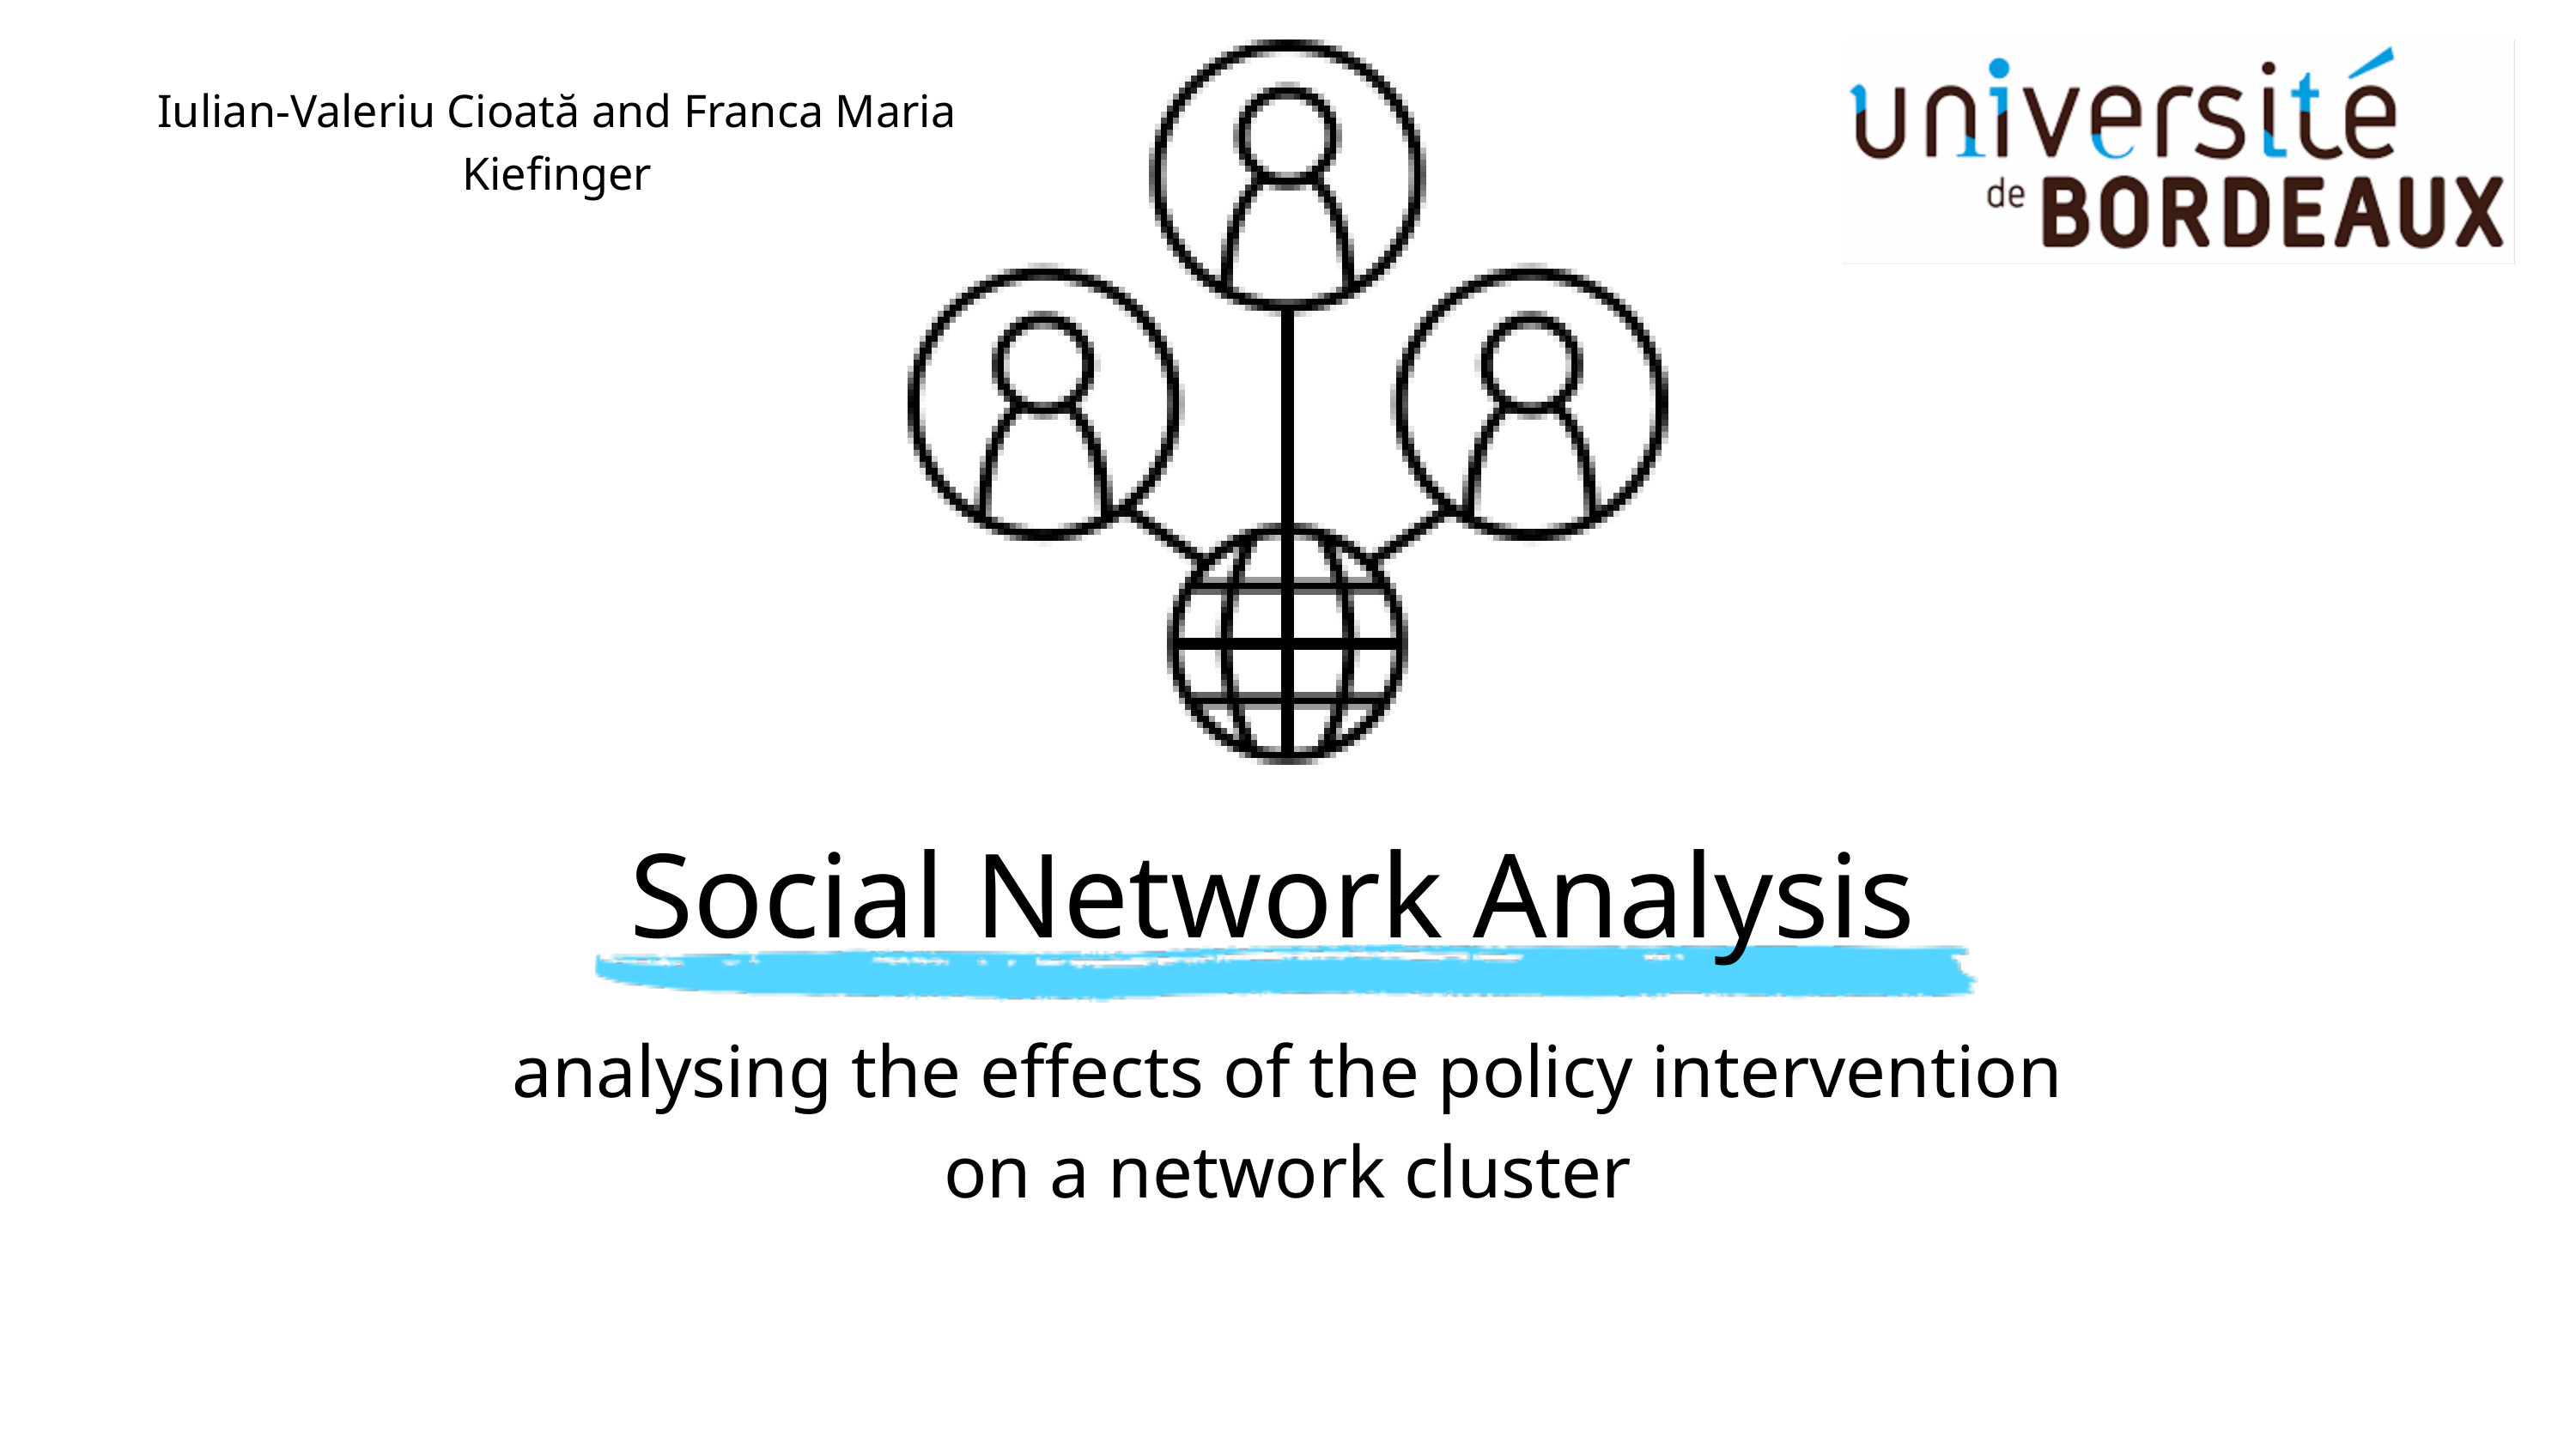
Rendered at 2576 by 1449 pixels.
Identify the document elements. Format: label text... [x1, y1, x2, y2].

text_box Iulian-Valeriu Cioată and Franca Maria Kiefinger [58, 74, 902, 262]
text_box analysing the effects of the policy intervention on a network cluster [465, 1011, 2111, 1212]
picture [1843, 39, 2515, 264]
text_box Social Network Analysis [617, 798, 1959, 943]
picture [907, 39, 1668, 765]
picture [595, 944, 1981, 1003]
